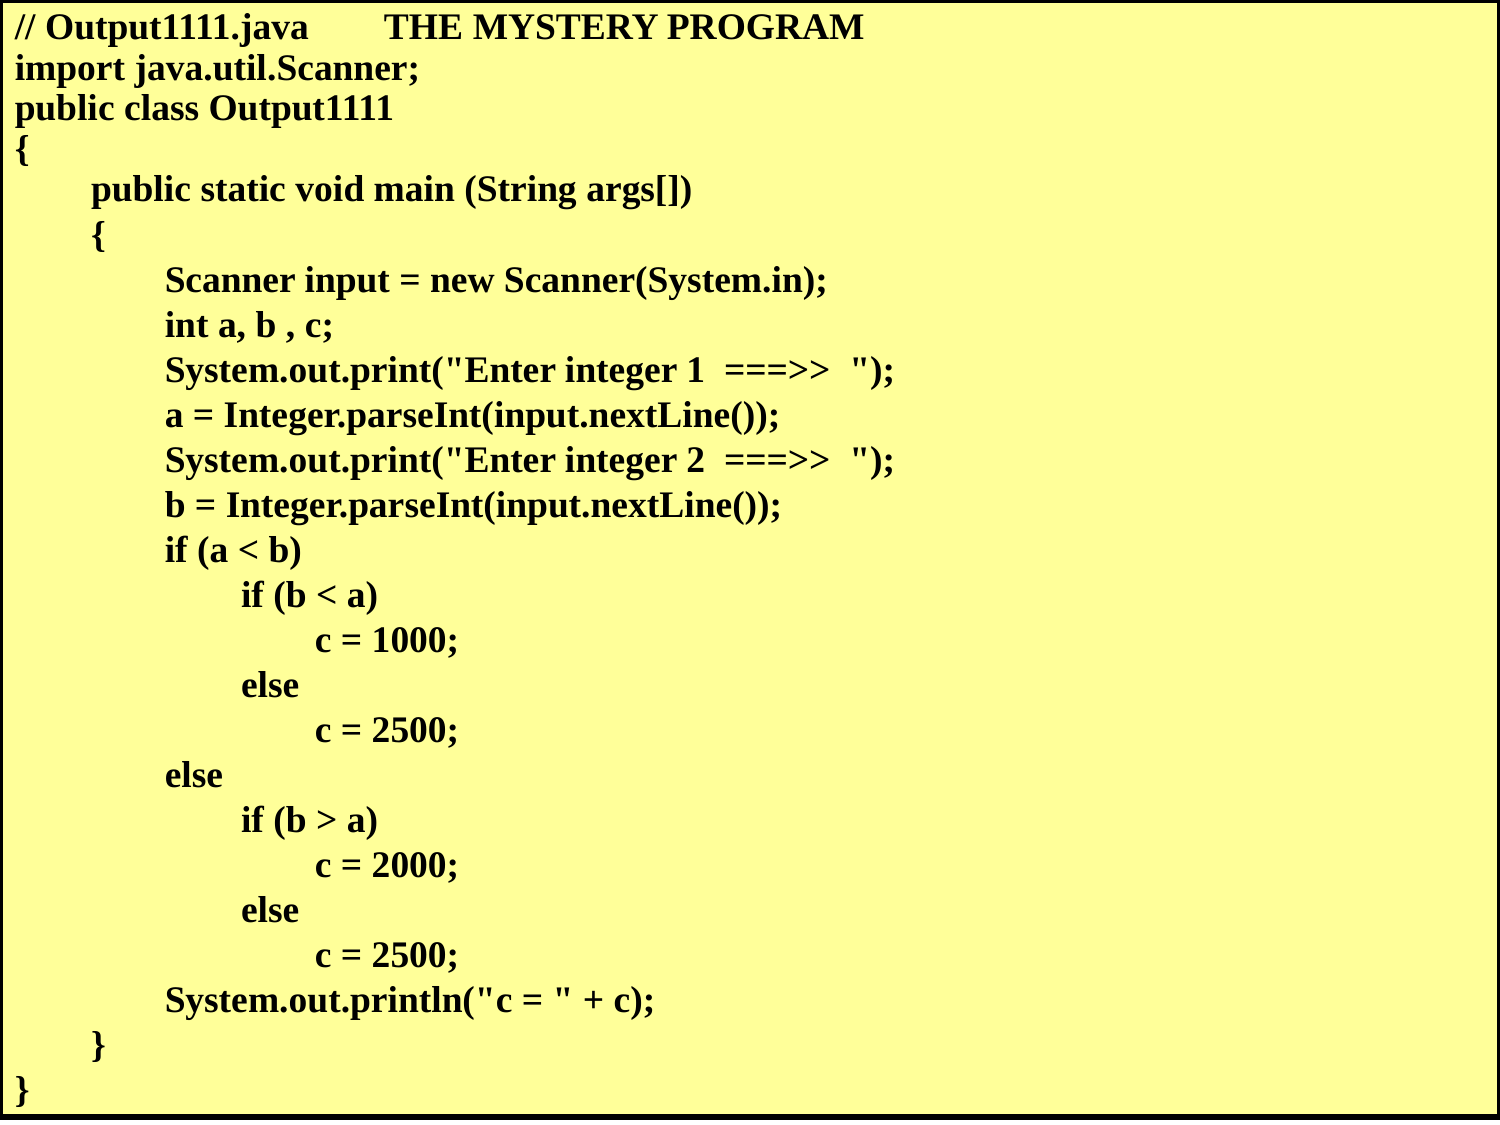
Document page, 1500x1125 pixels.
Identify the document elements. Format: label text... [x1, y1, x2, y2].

text_box // Output1111.java THE MYSTERY PROGRAM import java.util.Scanner; public class Output1111 { public static void main (String args[]) { Scanner input = new Scanner(System.in); int a, b , c; System.out.print("Enter integer 1 ===>> "); a = Integer.parseInt(input.nextLine()); System.out.print("Enter integer 2 ===>> "); b = Integer.parseInt(input.nextLine()); if (a < b) if (b < a) c = 1000; else c = 2500; else if (b > a) c = 2000; else c = 2500; System.out.println("c = " + c); } } [0, 0, 1500, 1117]
